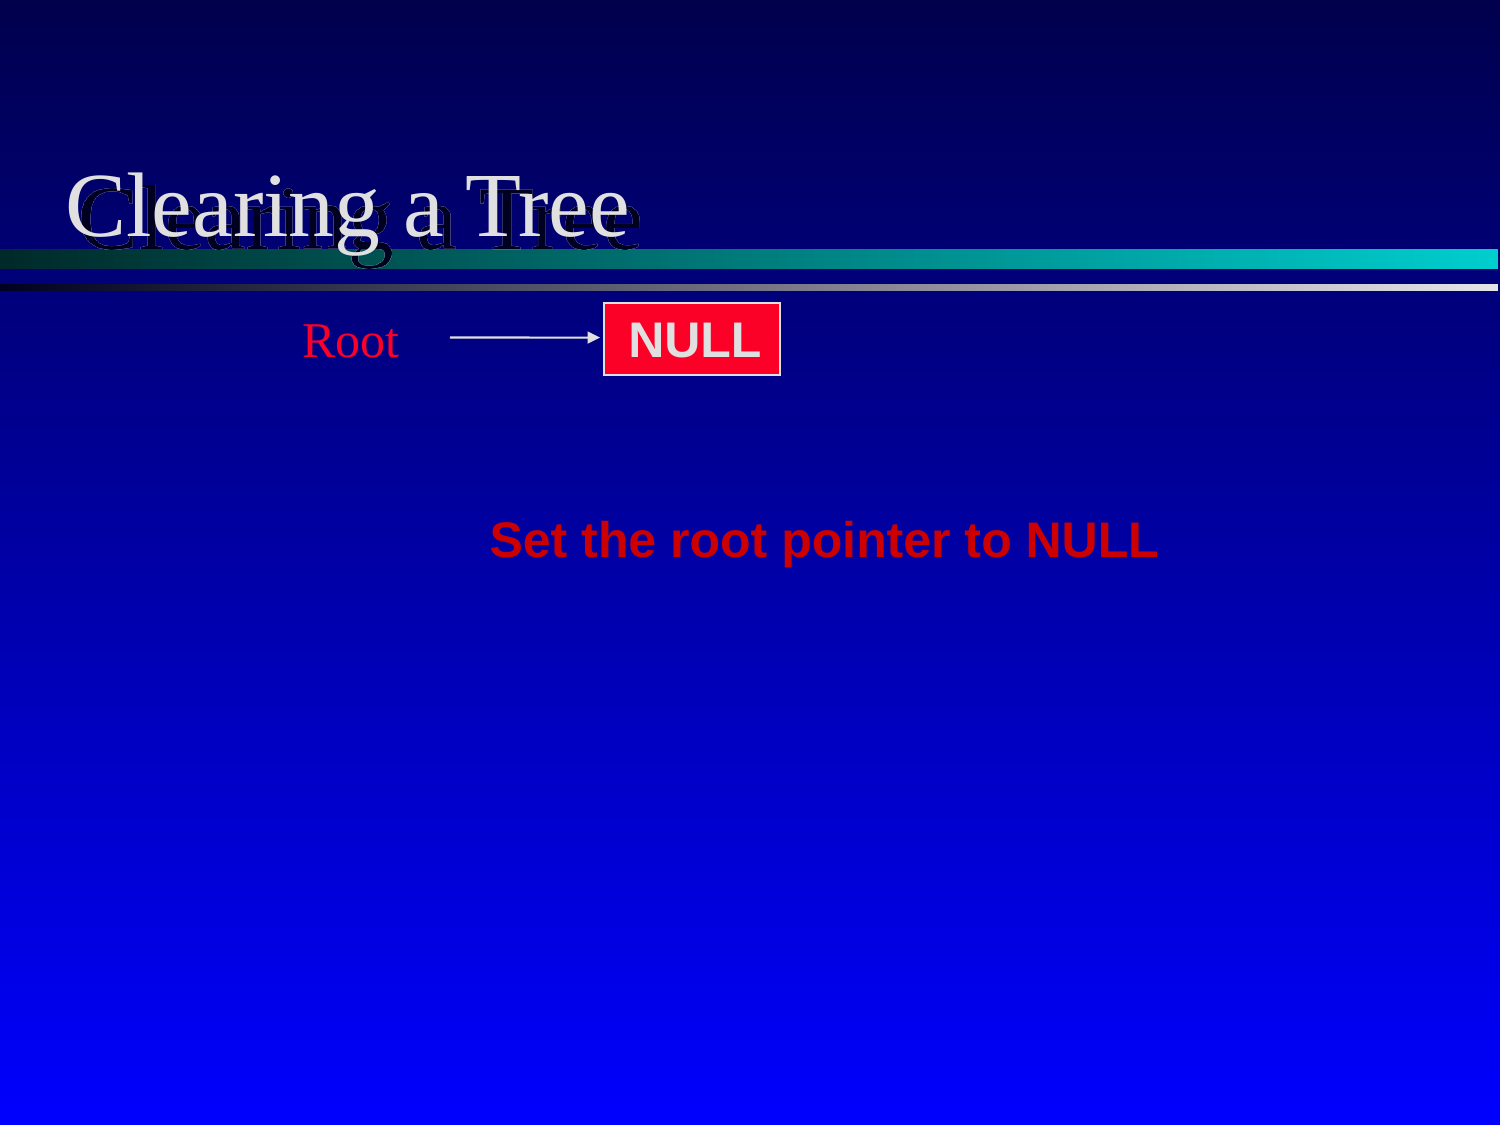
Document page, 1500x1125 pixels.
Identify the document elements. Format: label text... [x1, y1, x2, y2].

text_box Set the root pointer to NULL [474, 499, 1175, 576]
text_box Root [287, 299, 450, 375]
text_box NULL [613, 299, 790, 376]
title Clearing a Tree [49, 74, 1385, 263]
text_box [604, 302, 613, 375]
text_box [450, 331, 601, 344]
list [108, 280, 1401, 979]
